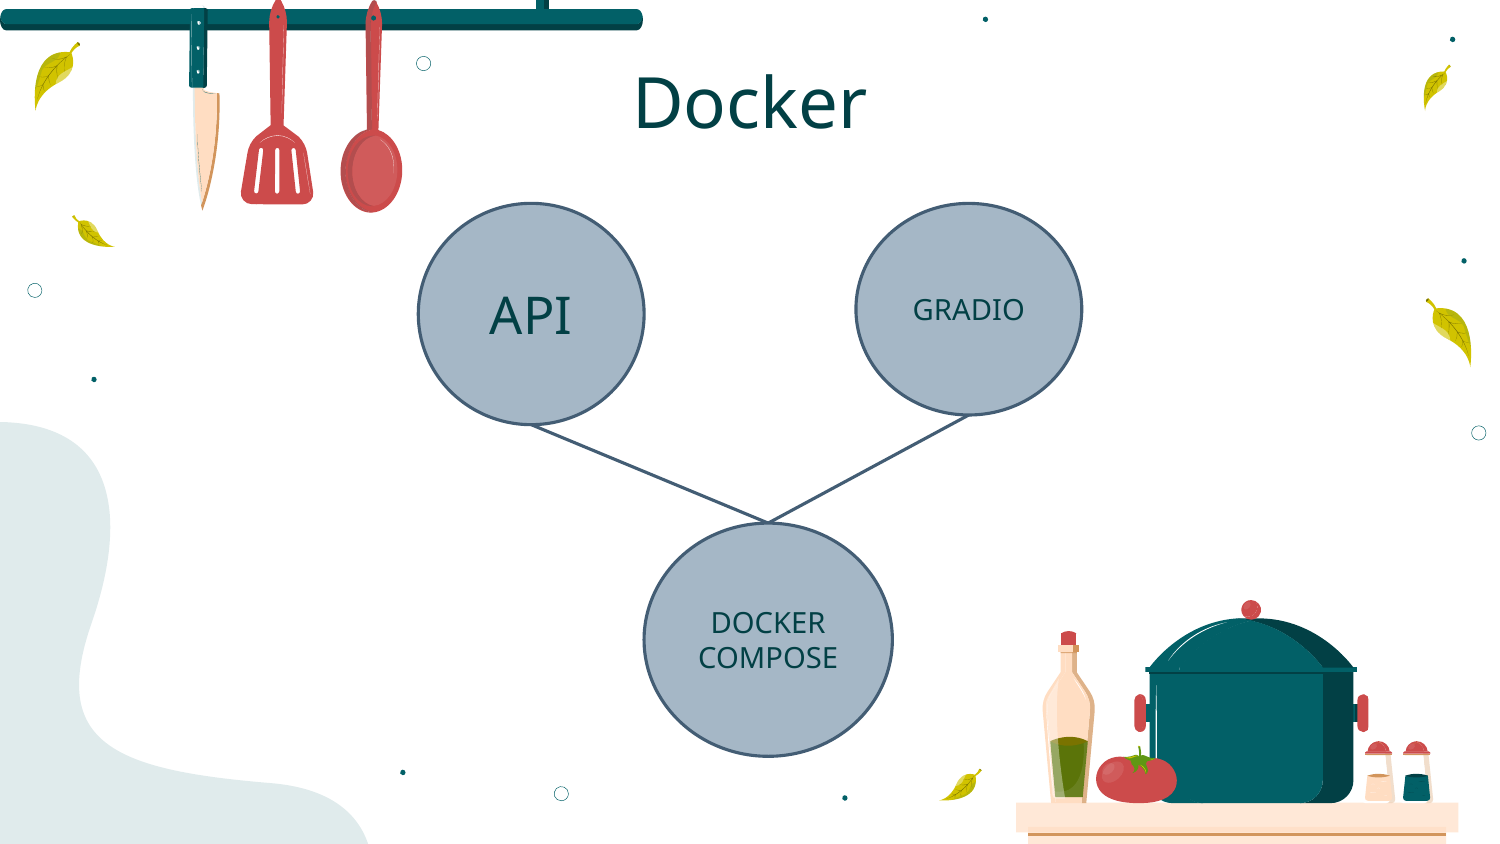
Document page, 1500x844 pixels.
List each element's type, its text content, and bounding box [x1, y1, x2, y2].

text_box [418, 203, 1082, 757]
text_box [0, 0, 644, 213]
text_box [1015, 599, 1459, 844]
title Docker [648, 42, 1382, 137]
